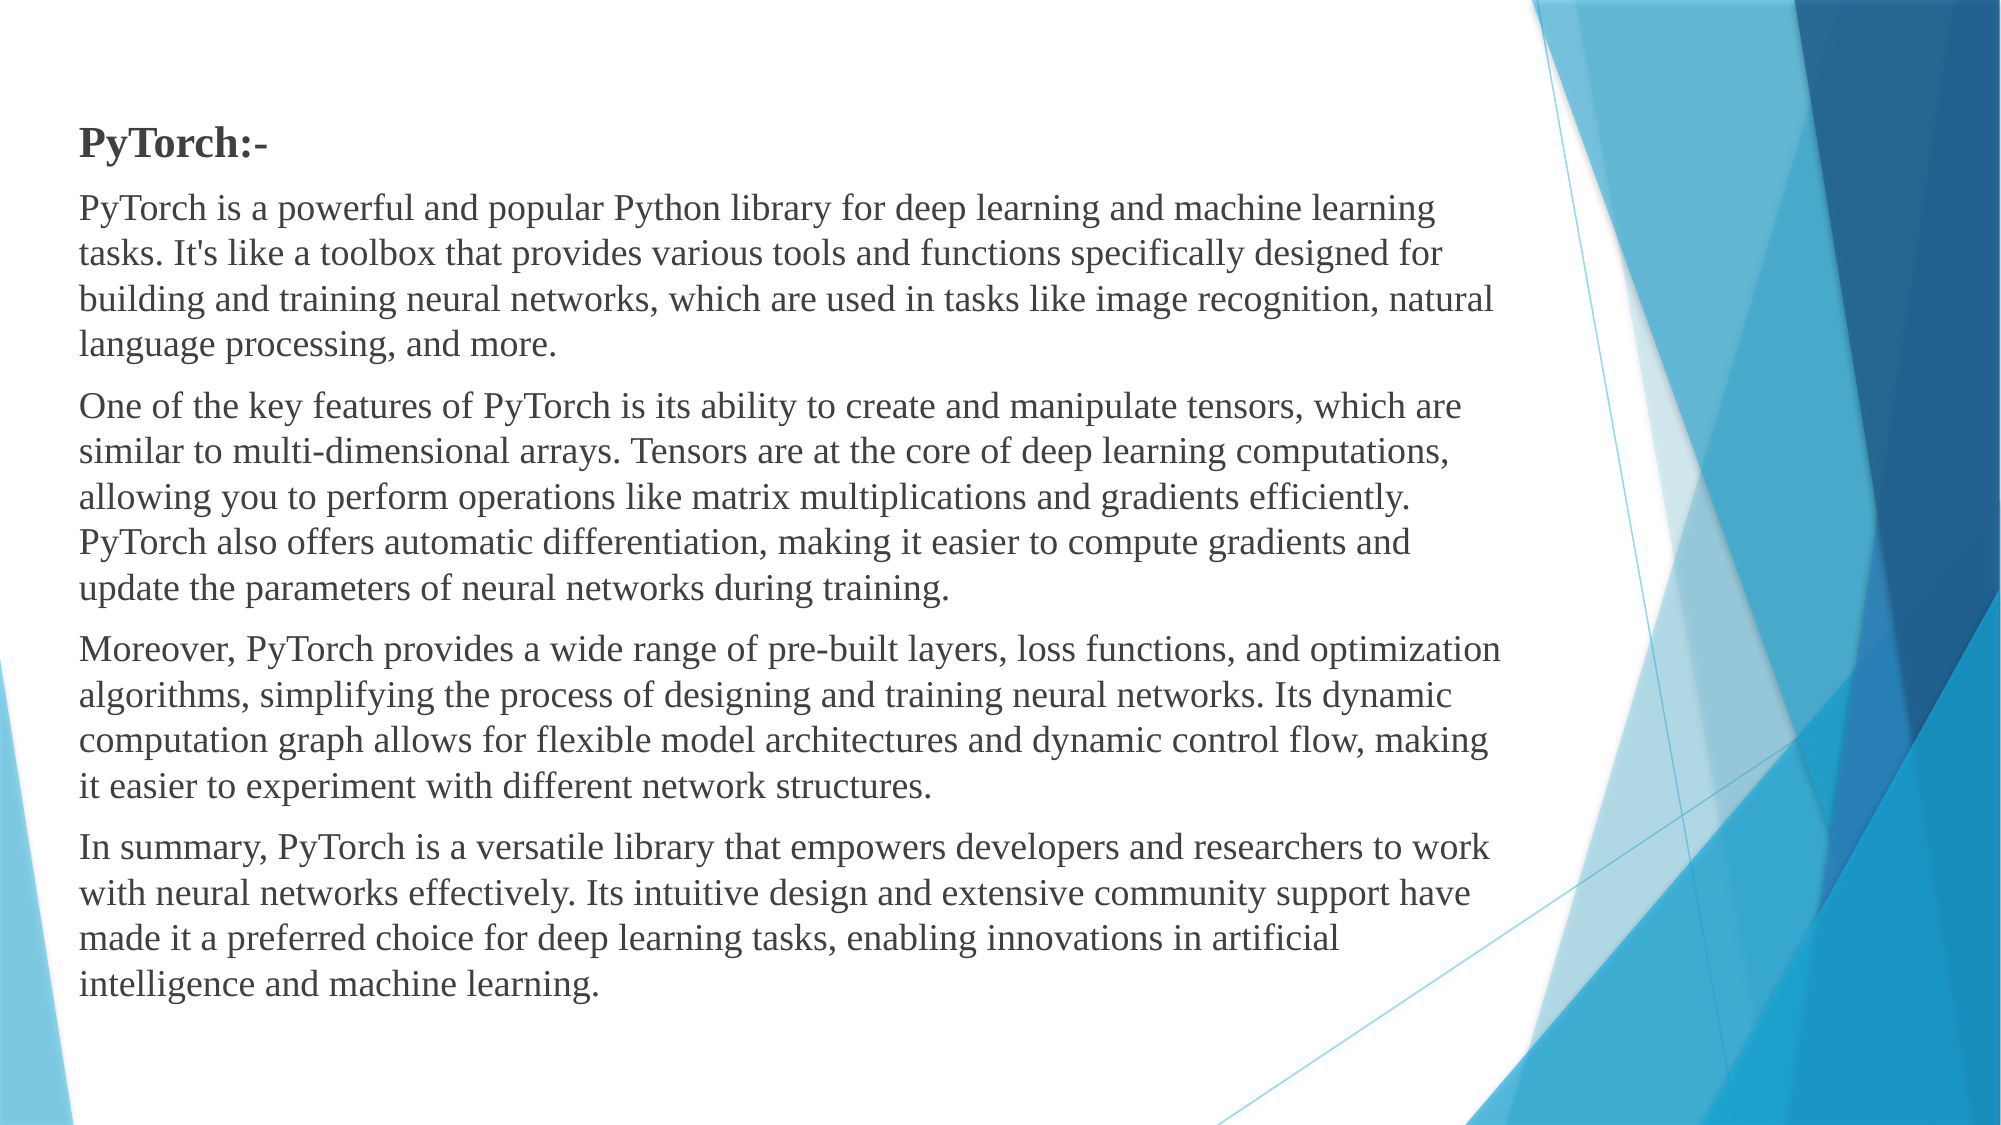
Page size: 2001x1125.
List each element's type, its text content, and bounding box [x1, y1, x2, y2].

list PyTorch:- PyTorch is a powerful and popular Python library for deep learning and machine learning tasks. It's like a toolbox that provides various tools and functions specifically designed for building and training neural networks, which are used in tasks like image recognition, natural language processing, and more. One of the key features of PyTorch is its ability to create and manipulate tensors, which are similar to multi-dimensional arrays. Tensors are at the core of deep learning computations, allowing you to perform operations like matrix multiplications and gradients efficiently. PyTorch also offers automatic differentiation, making it easier to compute gradients and update the parameters of neural networks during training. Moreover, PyTorch provides a wide range of pre-built layers, loss functions, and optimization algorithms, simplifying the process of designing and training neural networks. Its dynamic computation graph allows for flexible model architectures and dynamic control flow, making it easier to experiment with different network structures. In summary, PyTorch is a versatile library that empowers developers and researchers to work with neural networks effectively. Its intuitive design and extensive community support have made it a preferred choice for deep learning tasks, enabling innovations in artificial intelligence and machine learning. [63, 105, 1522, 1017]
